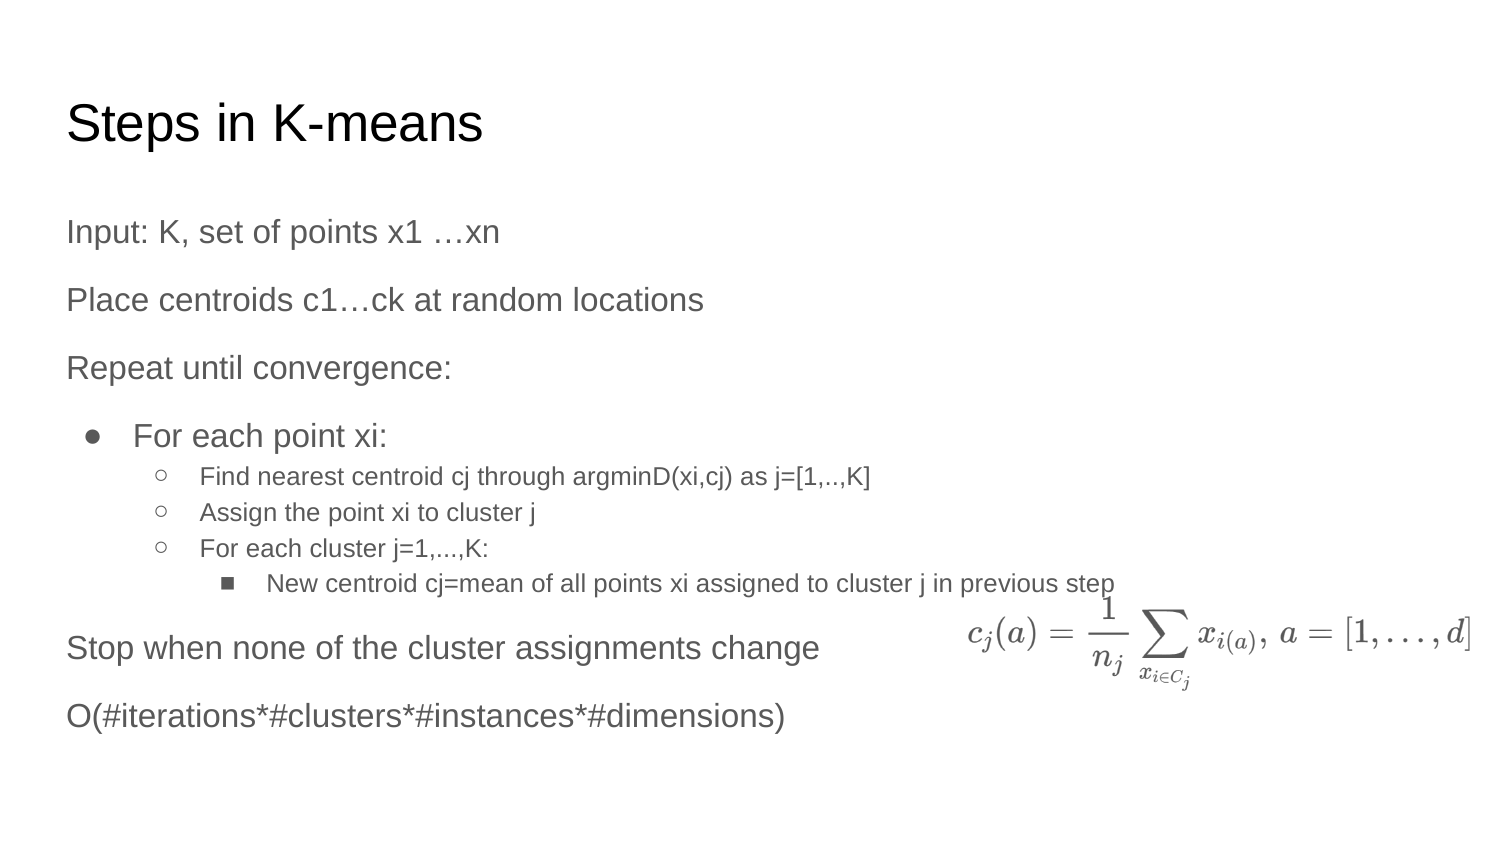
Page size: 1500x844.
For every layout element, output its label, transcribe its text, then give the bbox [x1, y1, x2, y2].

title Steps in K-means [51, 72, 1449, 167]
picture [968, 596, 1470, 692]
list Input: K, set of points x1 …xn Place centroids c1…ck at random locations Repeat until convergence: For each point xi: Find nearest centroid cj through argminD(xi,cj) as j=[1,..,K] Assign the point xi to cluster j For each cluster j=1,...,K: New centroid cj=mean of all points xi assigned to cluster j in previous step Stop when none of the cluster assignments change O(#iterations*#clusters*#instances*#dimensions) [51, 189, 1449, 750]
